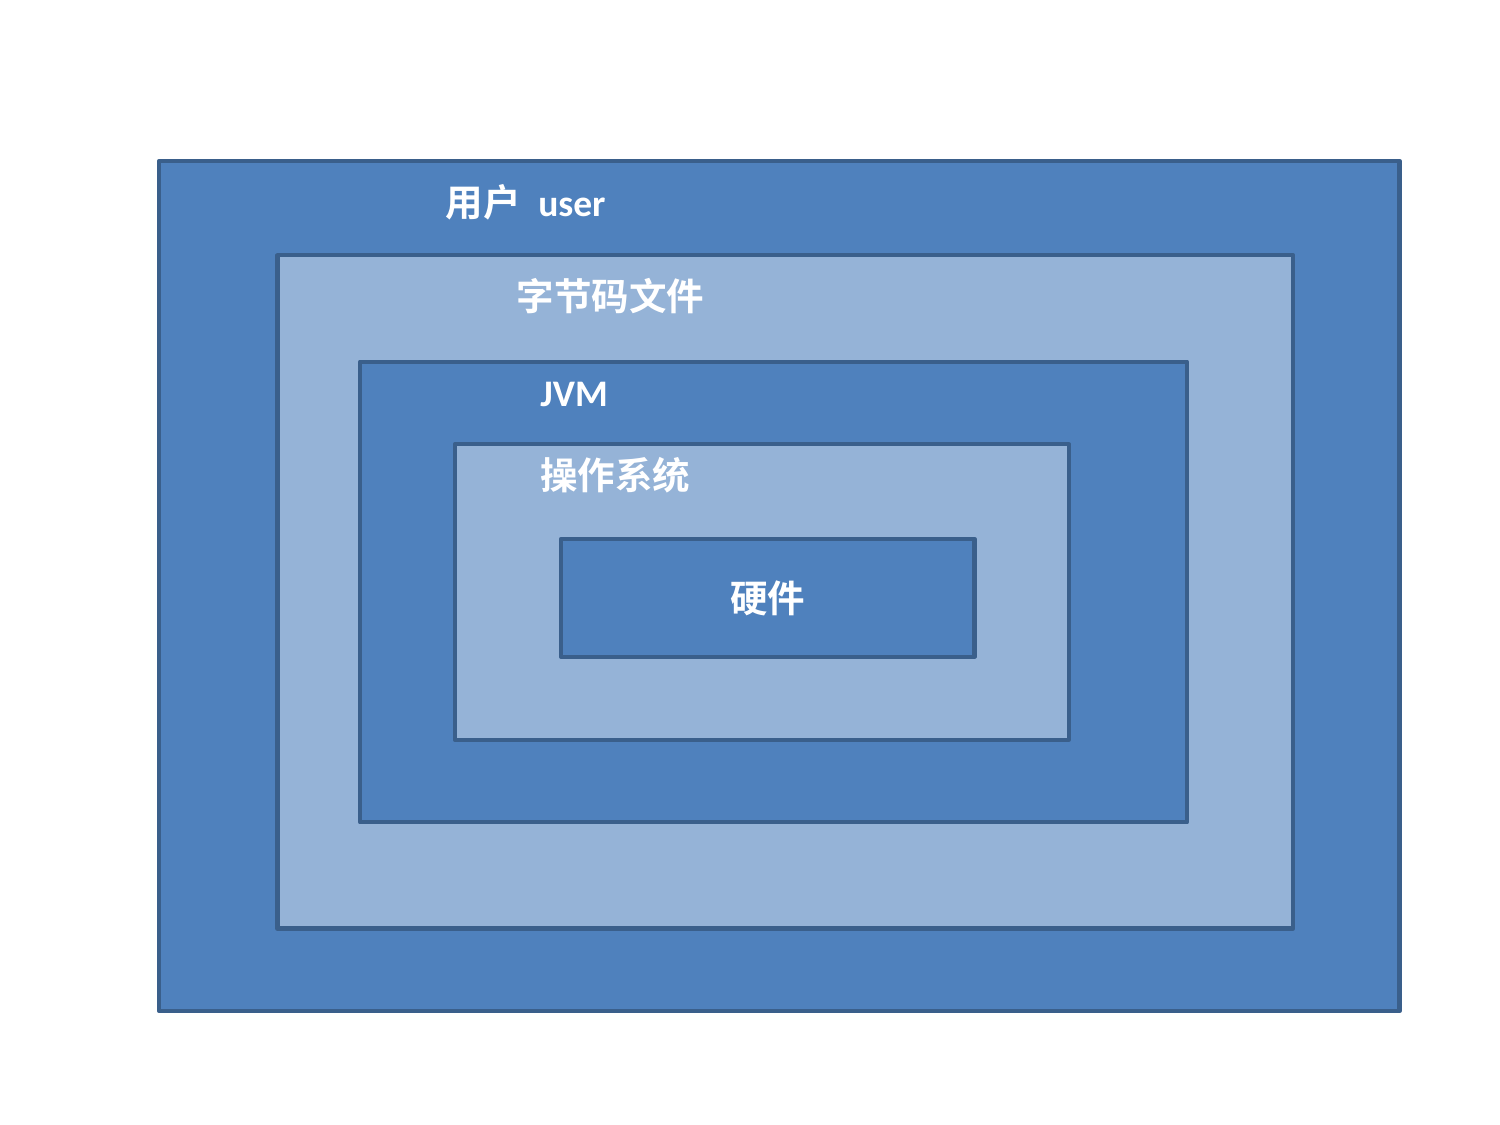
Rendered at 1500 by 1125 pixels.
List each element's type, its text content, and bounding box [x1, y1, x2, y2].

text_box 硬件 [559, 537, 977, 659]
text_box [453, 442, 1071, 742]
text_box 字节码文件 [501, 265, 1046, 326]
text_box [358, 360, 1189, 824]
text_box JVM [525, 361, 1010, 422]
text_box 用户 user [431, 171, 786, 231]
text_box [157, 159, 1402, 1013]
text_box 操作系统 [525, 444, 975, 505]
text_box [275, 253, 1295, 931]
